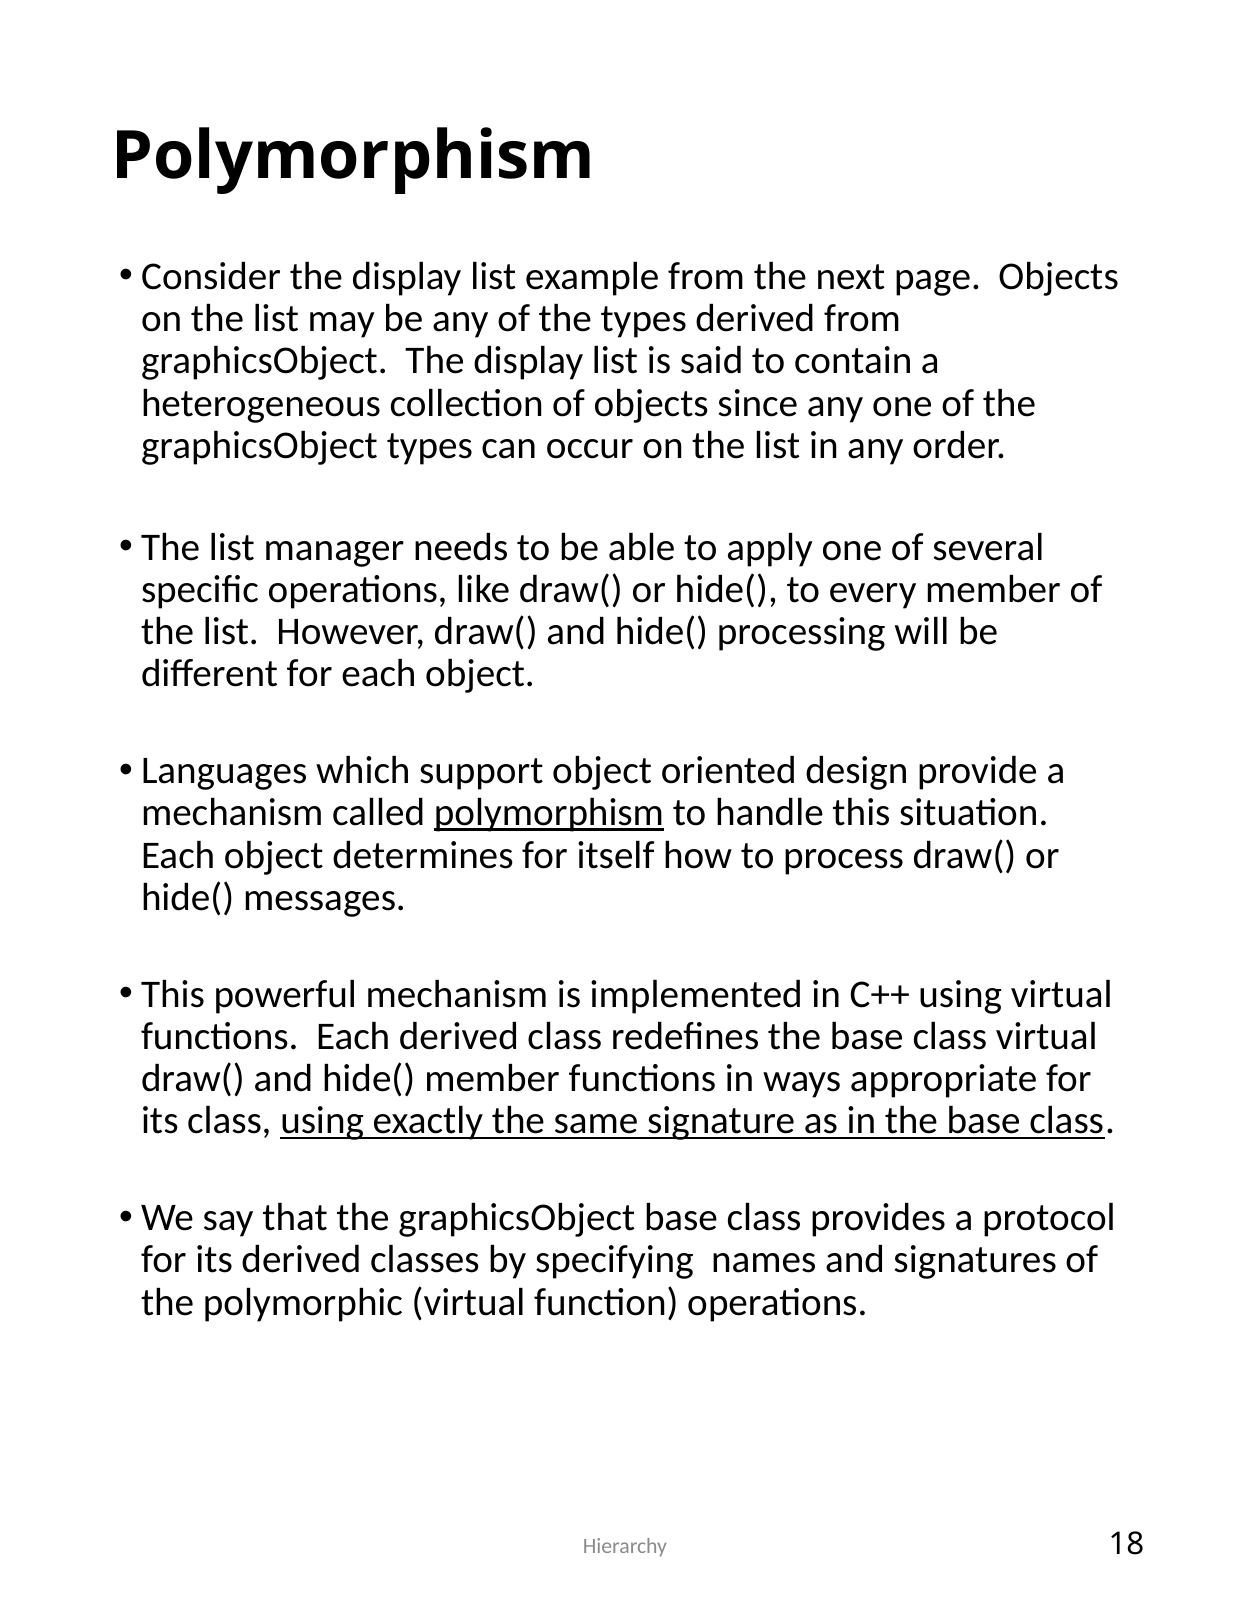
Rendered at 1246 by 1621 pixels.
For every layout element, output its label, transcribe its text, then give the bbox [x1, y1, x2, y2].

slide_number 18 [879, 1501, 1160, 1588]
footer Hierarchy [412, 1501, 833, 1588]
list Consider the display list example from the next page. Objects on the list may be any of the types derived from graphicsObject. The display list is said to contain a heterogeneous collection of objects since any one of the graphicsObject types can occur on the list in any order. The list manager needs to be able to apply one of several specific operations, like draw() or hide(), to every member of the list. However, draw() and hide() processing will be different for each object. Languages which support object oriented design provide a mechanism called polymorphism to handle this situation. Each object determines for itself how to process draw() or hide() messages. This powerful mechanism is implemented in C++ using virtual functions. Each derived class redefines the base class virtual draw() and hide() member functions in ways appropriate for its class, using exactly the same signature as in the base class. We say that the graphicsObject base class provides a protocol for its derived classes by specifying names and signatures of the polymorphic (virtual function) operations. [72, 247, 1186, 1436]
title Polymorphism [96, 91, 1156, 223]
